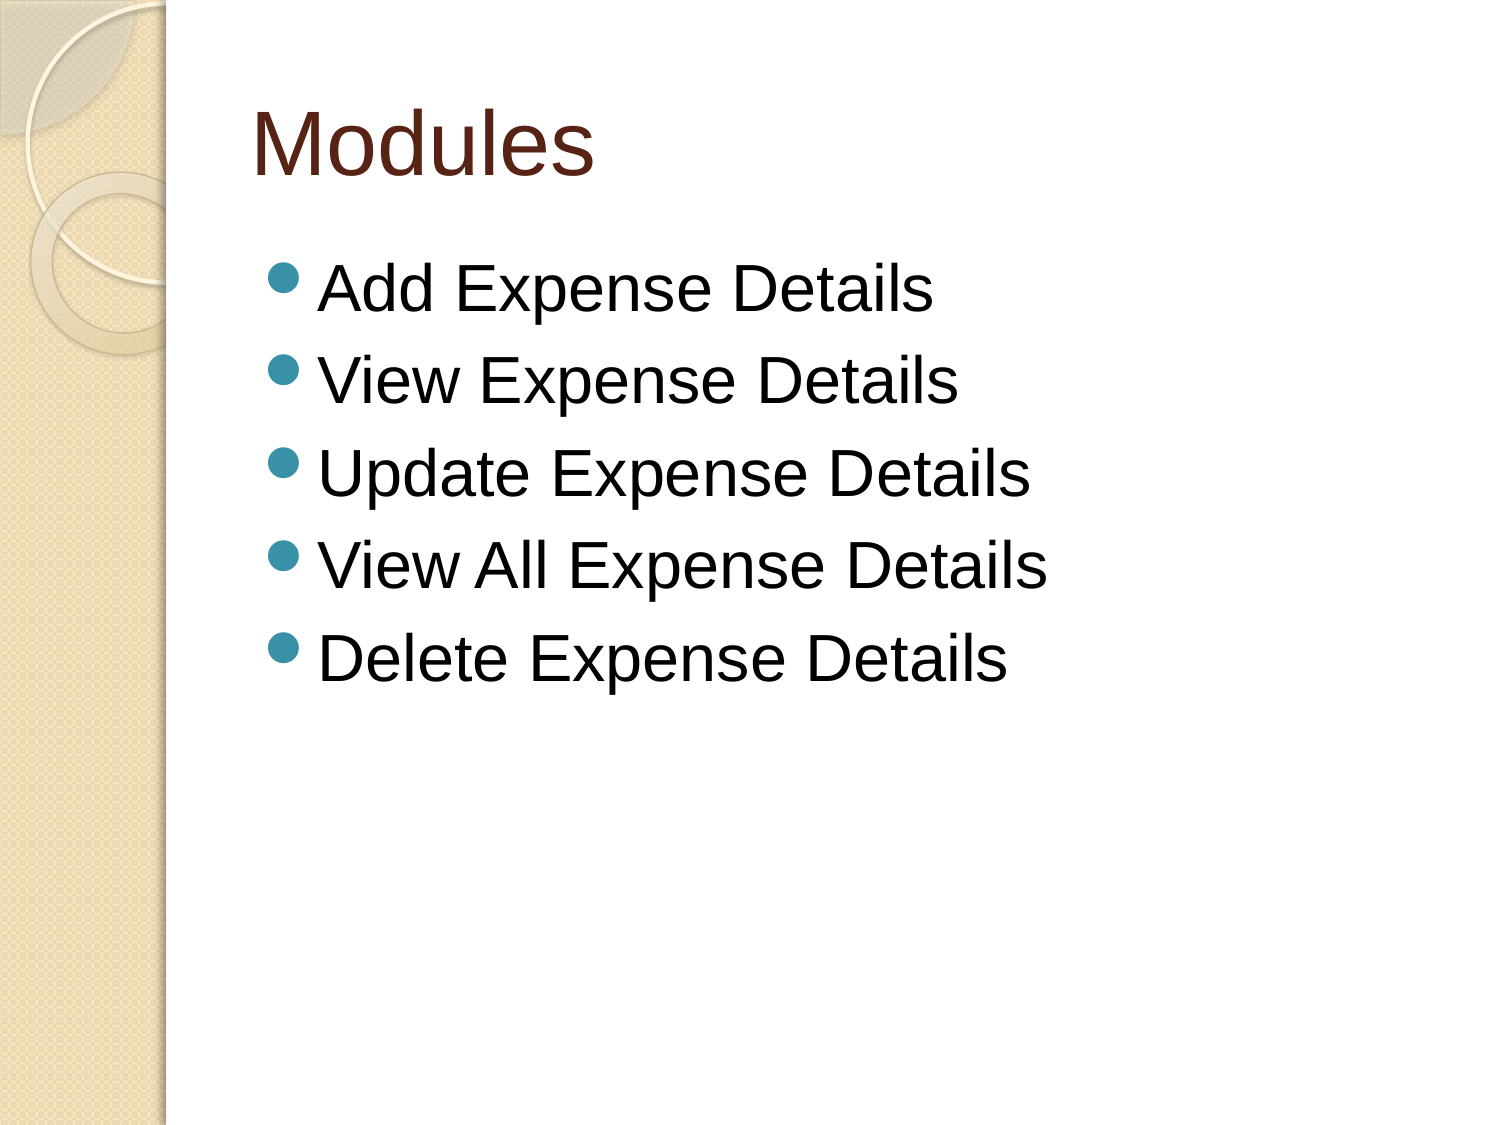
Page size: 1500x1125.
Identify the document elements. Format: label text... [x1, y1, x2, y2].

list Add Expense Details View Expense Details Update Expense Details View All Expense Details Delete Expense Details [235, 237, 1466, 1025]
title Modules [235, 45, 1466, 233]
